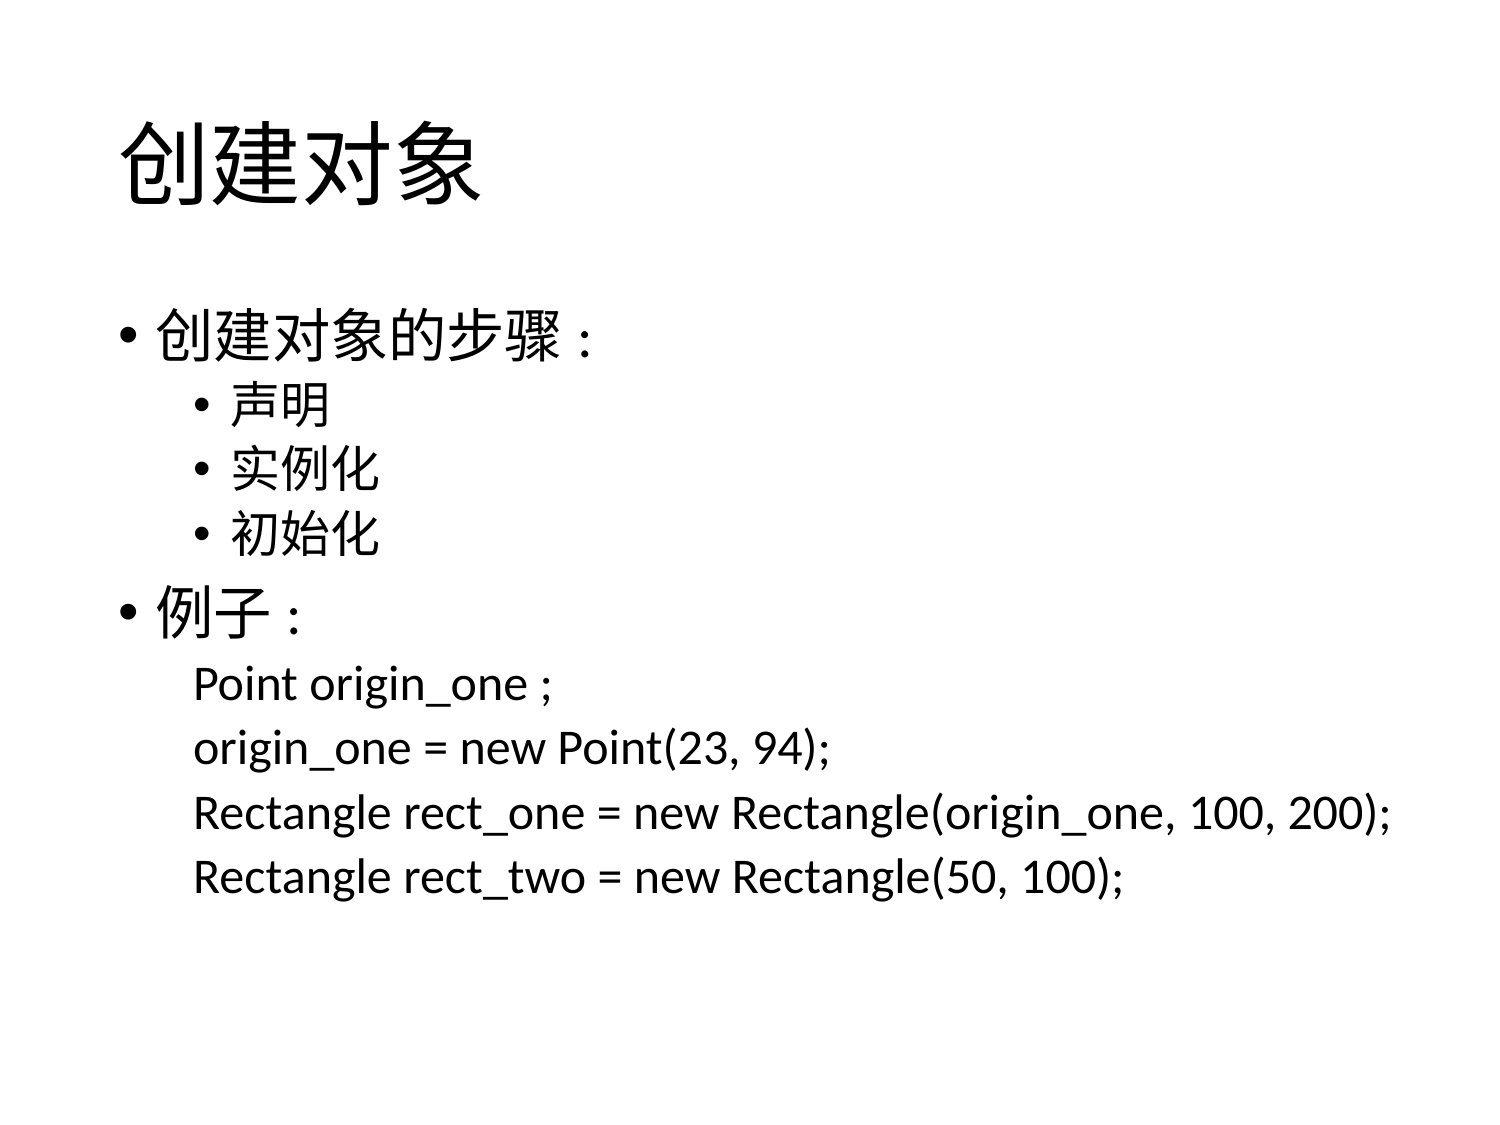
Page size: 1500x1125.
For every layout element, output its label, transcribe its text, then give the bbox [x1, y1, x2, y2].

title 创建对象 [103, 59, 1397, 278]
list 创建对象的步骤: 声明 实例化 初始化 例子: Point origin_one ; origin_one = new Point(23, 94); Rectangle rect_one = new Rectangle(origin_one, 100, 200); Rectangle rect_two = new Rectangle(50, 100); [103, 299, 1417, 1066]
